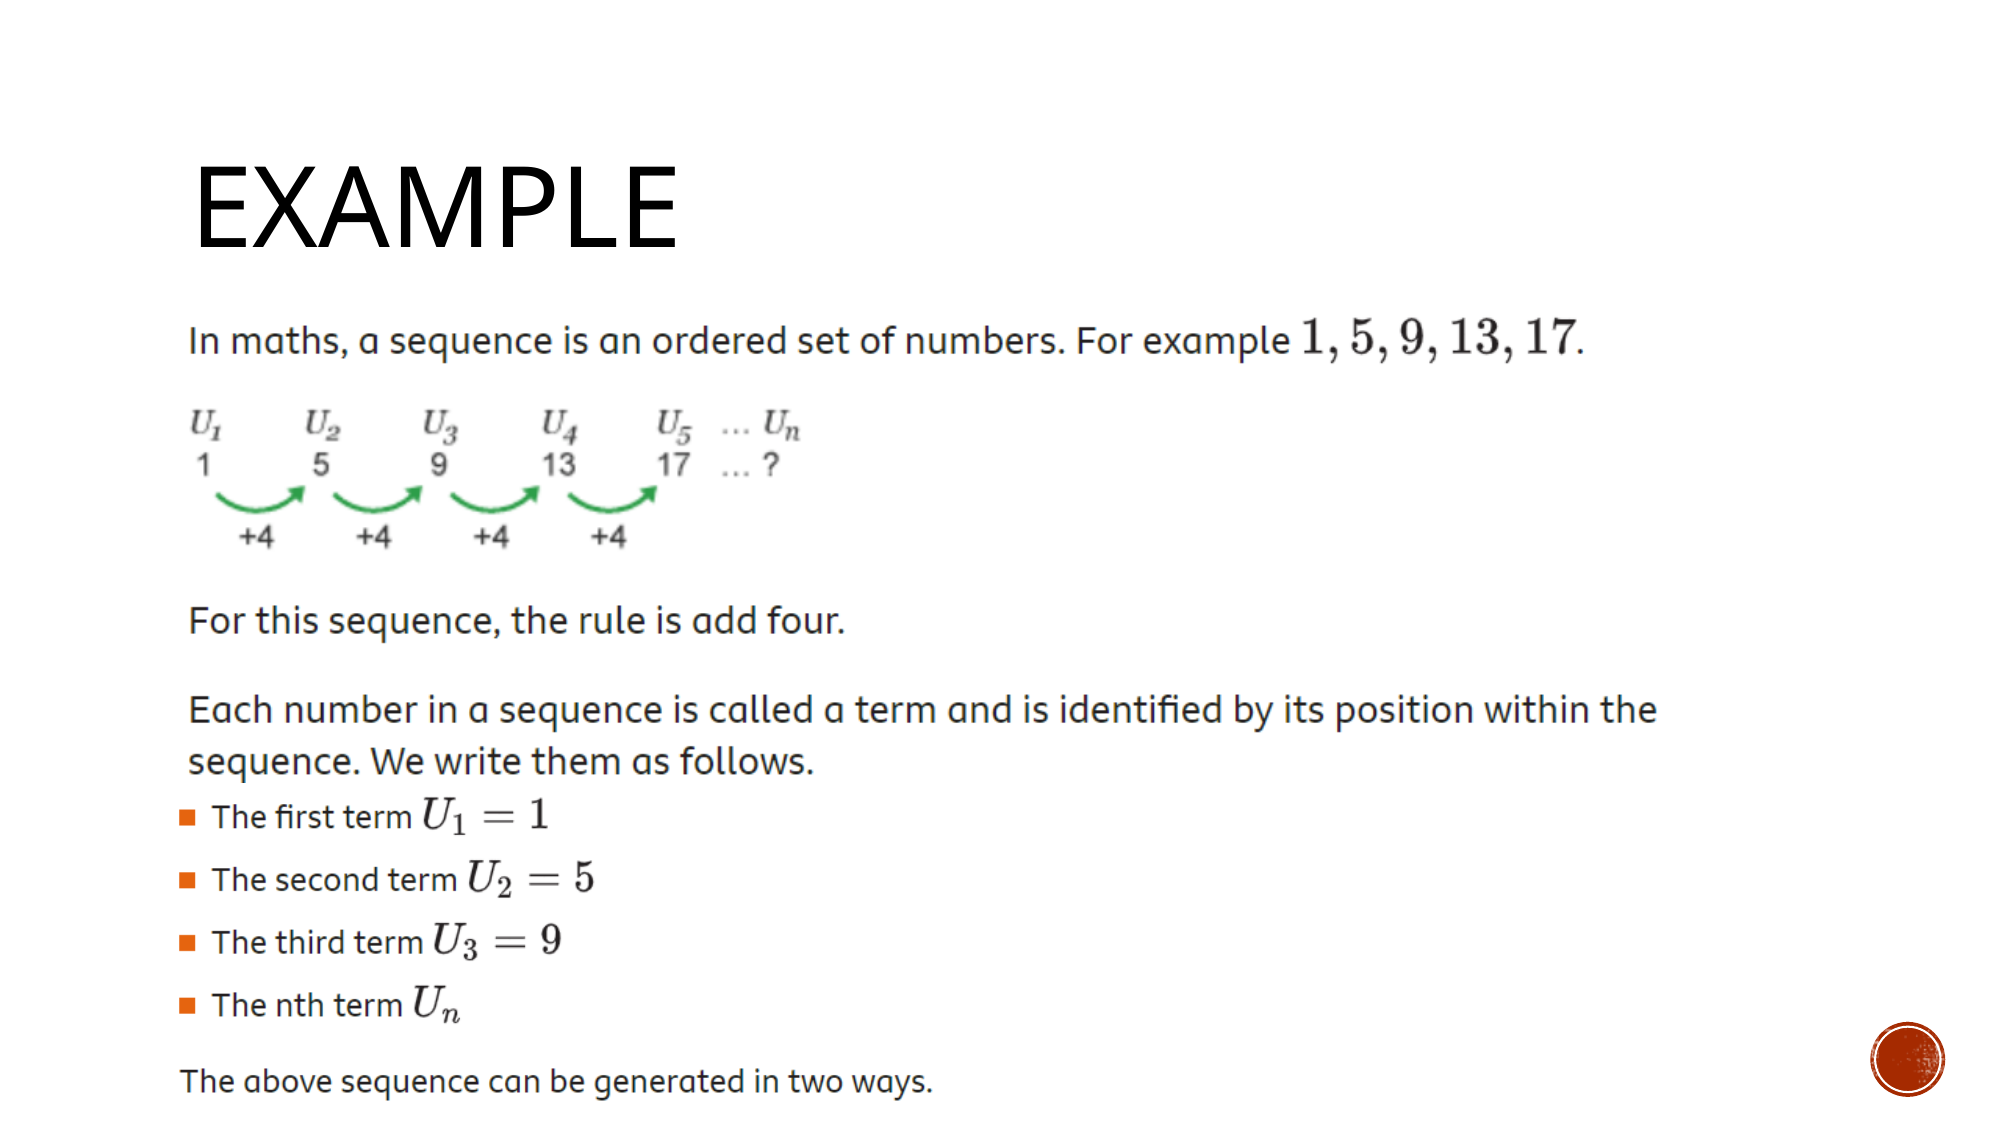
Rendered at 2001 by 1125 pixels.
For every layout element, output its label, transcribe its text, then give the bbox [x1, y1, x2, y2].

title Example [175, 79, 1826, 344]
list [175, 309, 1703, 783]
picture [174, 785, 955, 1110]
